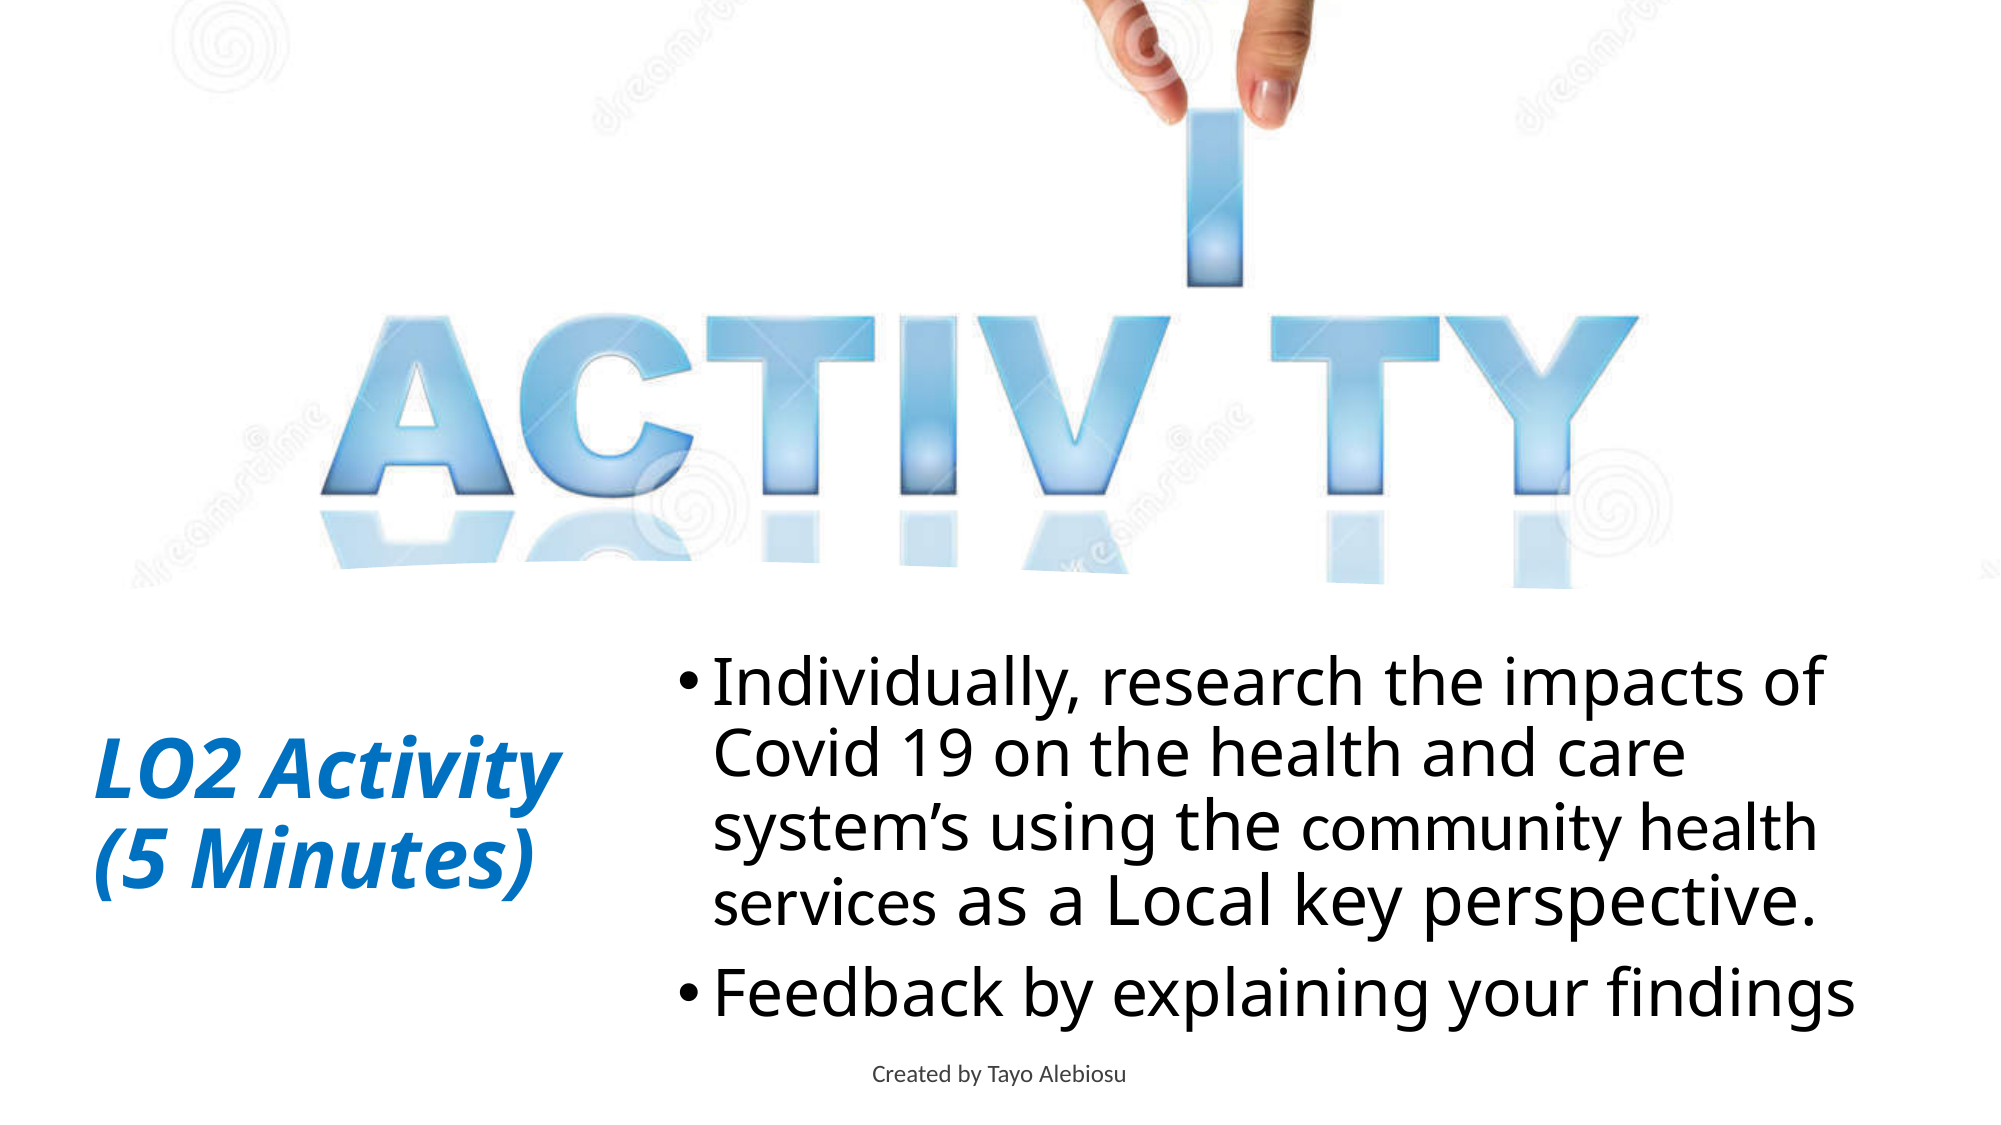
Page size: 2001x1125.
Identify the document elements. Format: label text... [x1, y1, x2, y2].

title LO2 Activity (5 Minutes) [78, 615, 619, 1018]
list Individually, research the impacts of Covid 19 on the health and care system’s using the community health services as a Local key perspective. Feedback by explaining your findings [662, 640, 1891, 1044]
footer Created by Tayo Alebiosu [662, 1042, 1338, 1103]
picture [0, 0, 2000, 609]
